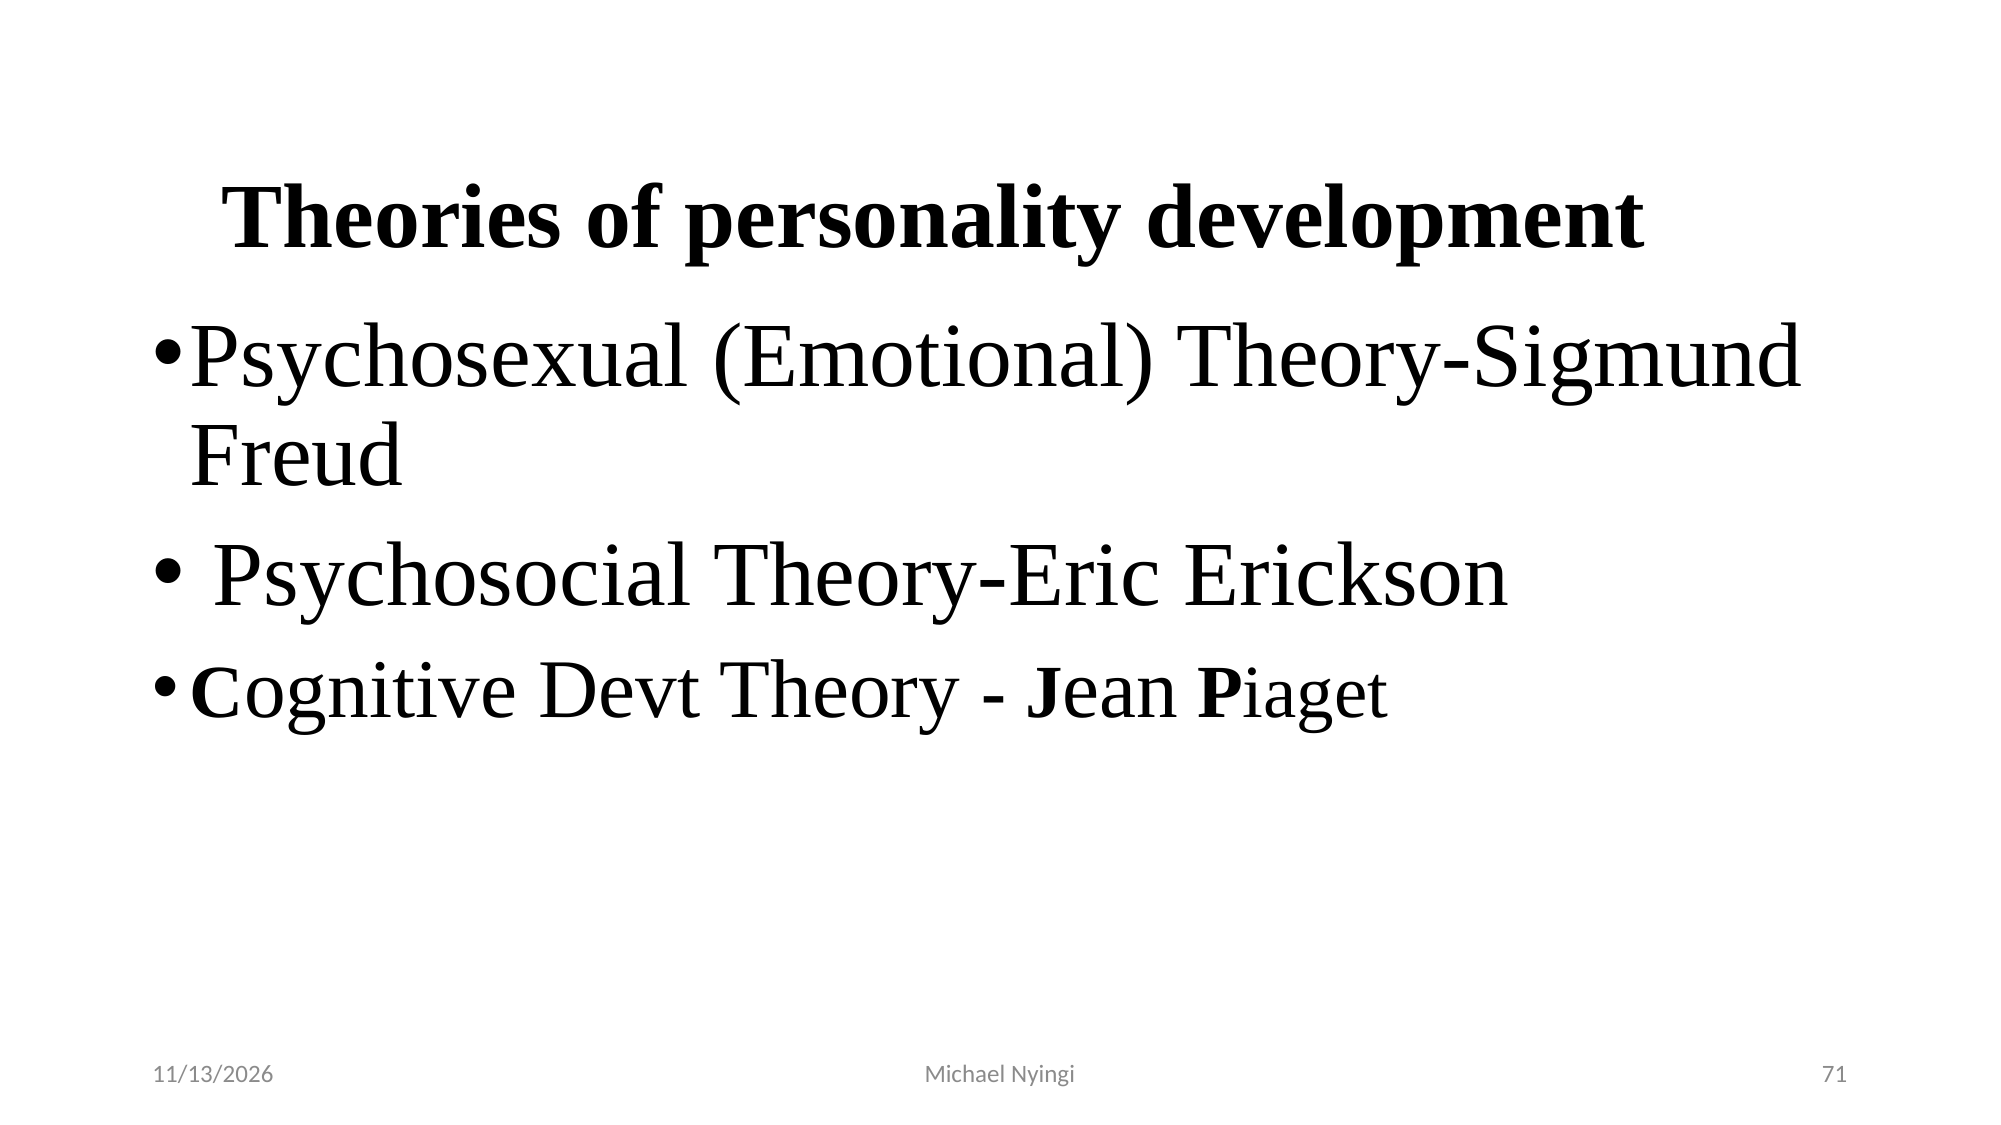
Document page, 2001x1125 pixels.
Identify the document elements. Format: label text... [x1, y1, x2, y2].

list Psychosexual (Emotional) Theory-Sigmund Freud Psychosocial Theory-Eric Erickson Cognitive Devt Theory - Jean Piaget [137, 299, 1863, 1014]
slide_number 71 [1412, 1042, 1863, 1103]
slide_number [137, 1042, 588, 1103]
title Theories of personality development [137, 59, 1863, 278]
footer Michael Nyingi [662, 1042, 1338, 1103]
